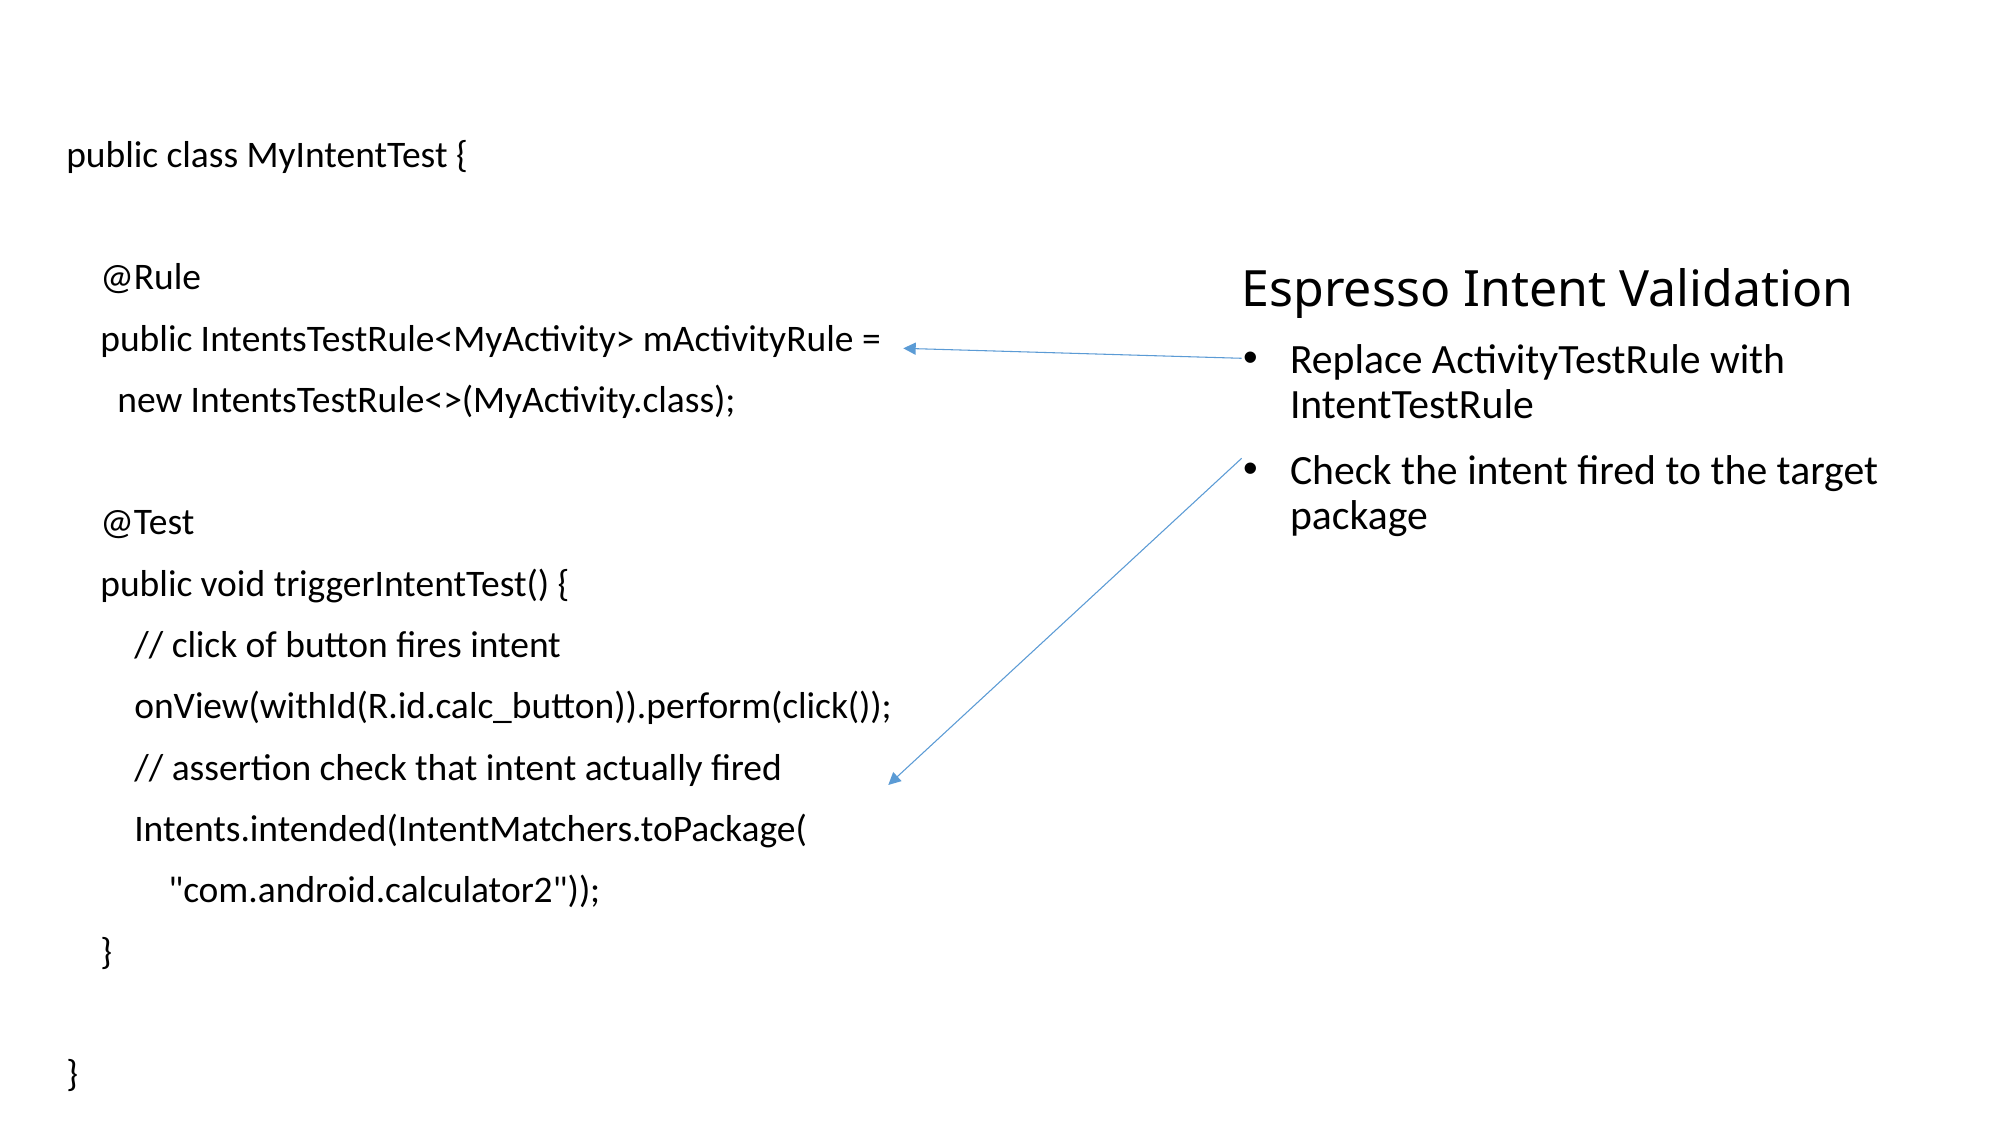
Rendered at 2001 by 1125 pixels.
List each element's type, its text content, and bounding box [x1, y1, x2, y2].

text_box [903, 348, 1242, 359]
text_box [888, 458, 1242, 785]
list Replace ActivityTestRule with IntentTestRule Check the intent fired to the target package [1226, 329, 1911, 1082]
title Espresso Intent Validation [1226, 180, 1911, 325]
list public class MyIntentTest { @Rule public IntentsTestRule<MyActivity> mActivityRule = new IntentsTestRule<>(MyActivity.class); @Test public void triggerIntentTest() { // click of button fires intent onView(withId(R.id.calc_button)).perform(click()); // assertion check that intent actually fired Intents.intended(IntentMatchers.toPackage( "com.android.calculator2")); } } [33, 127, 1227, 1080]
